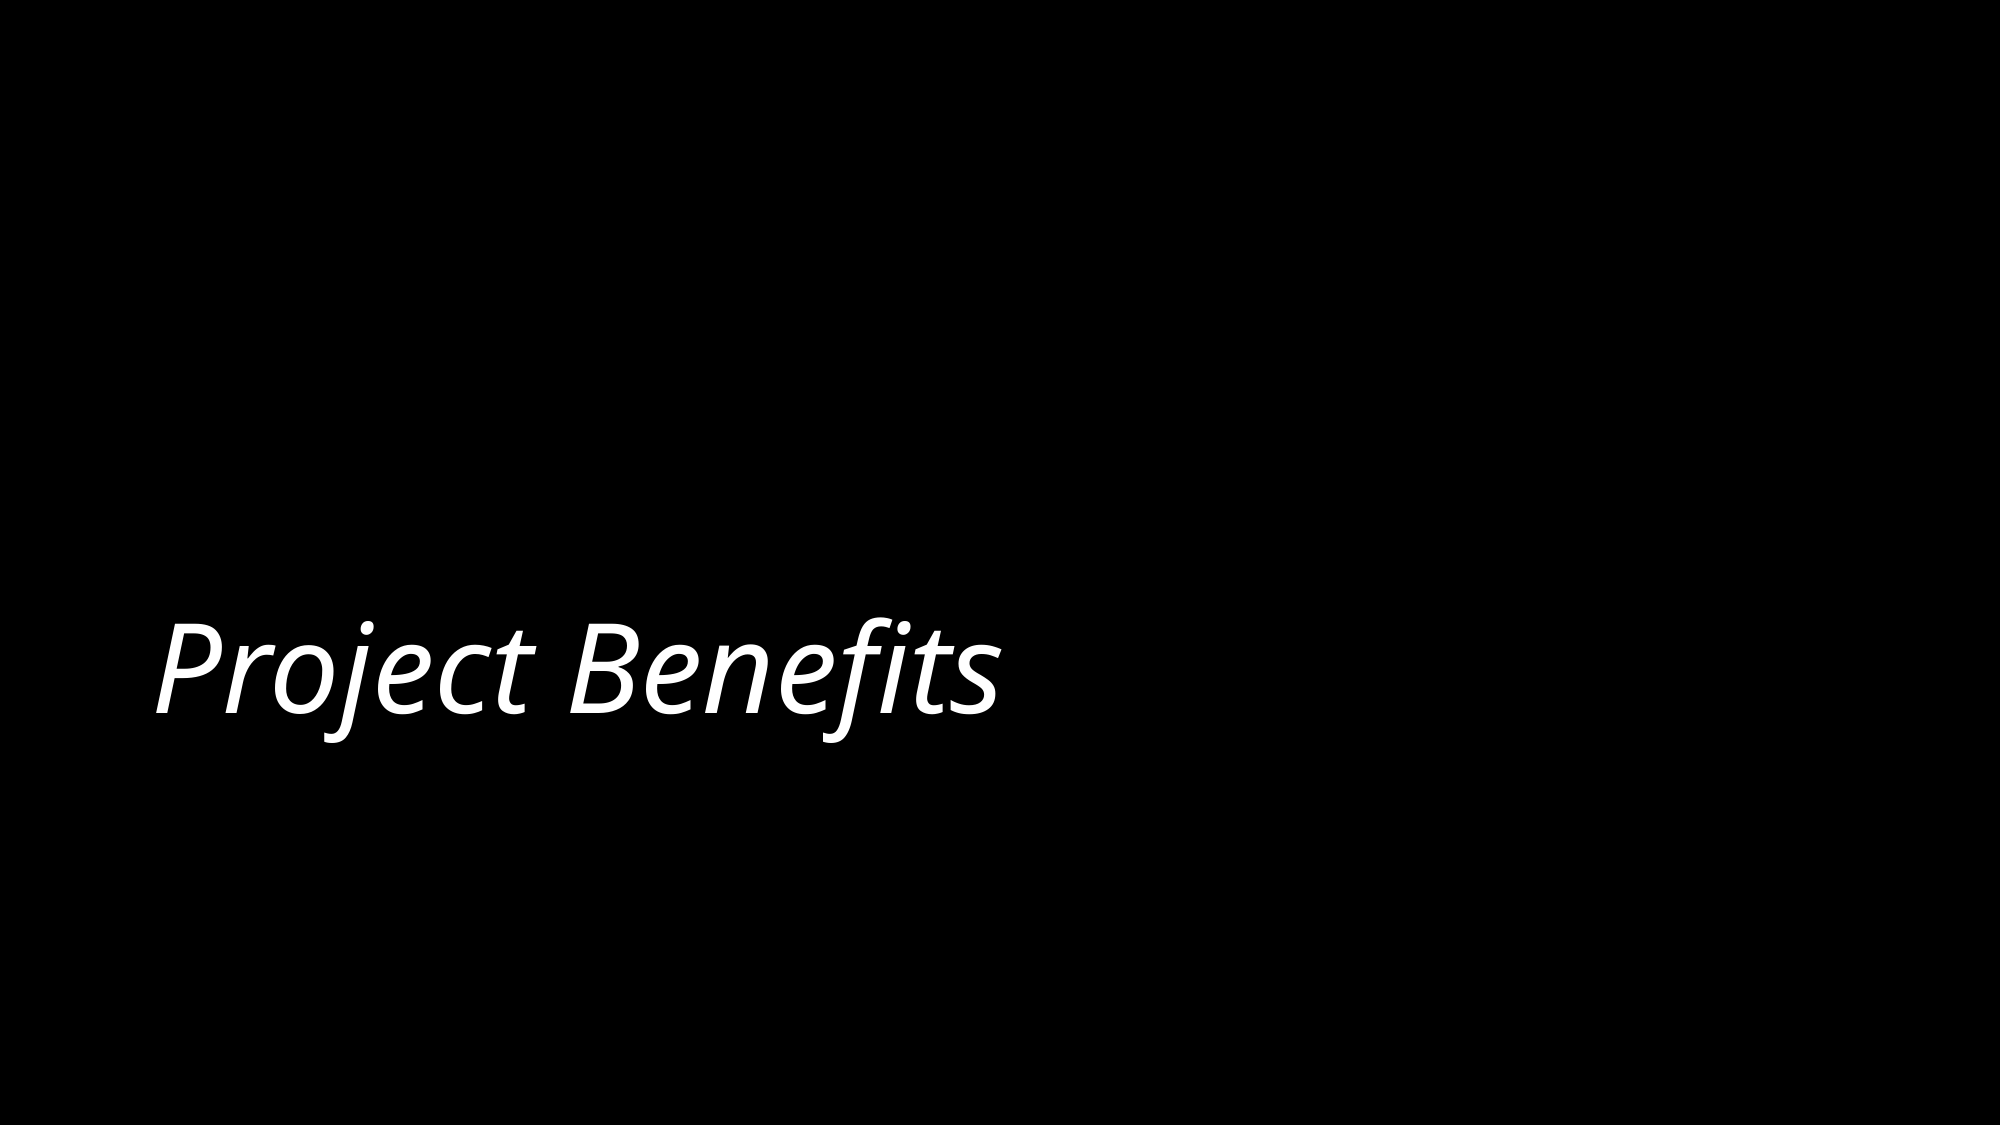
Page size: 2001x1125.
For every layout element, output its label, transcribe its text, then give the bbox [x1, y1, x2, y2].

title Project Benefits [136, 280, 1862, 749]
